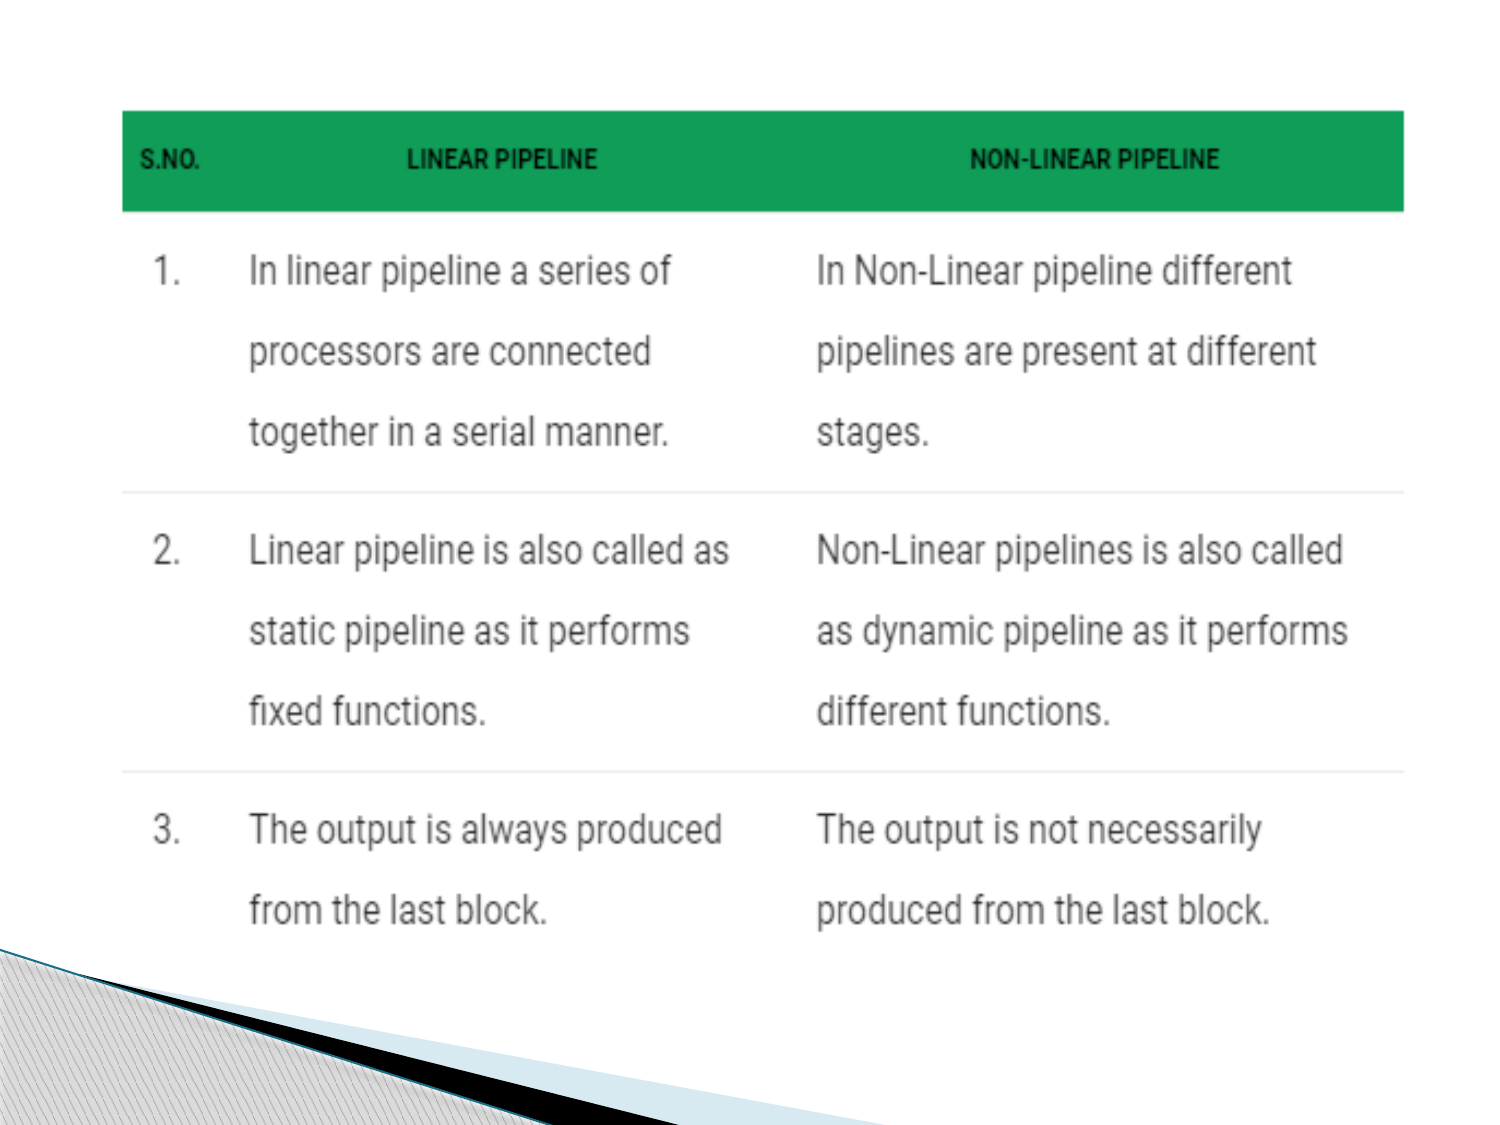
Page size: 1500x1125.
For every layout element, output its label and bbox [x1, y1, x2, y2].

list [74, 99, 1459, 951]
